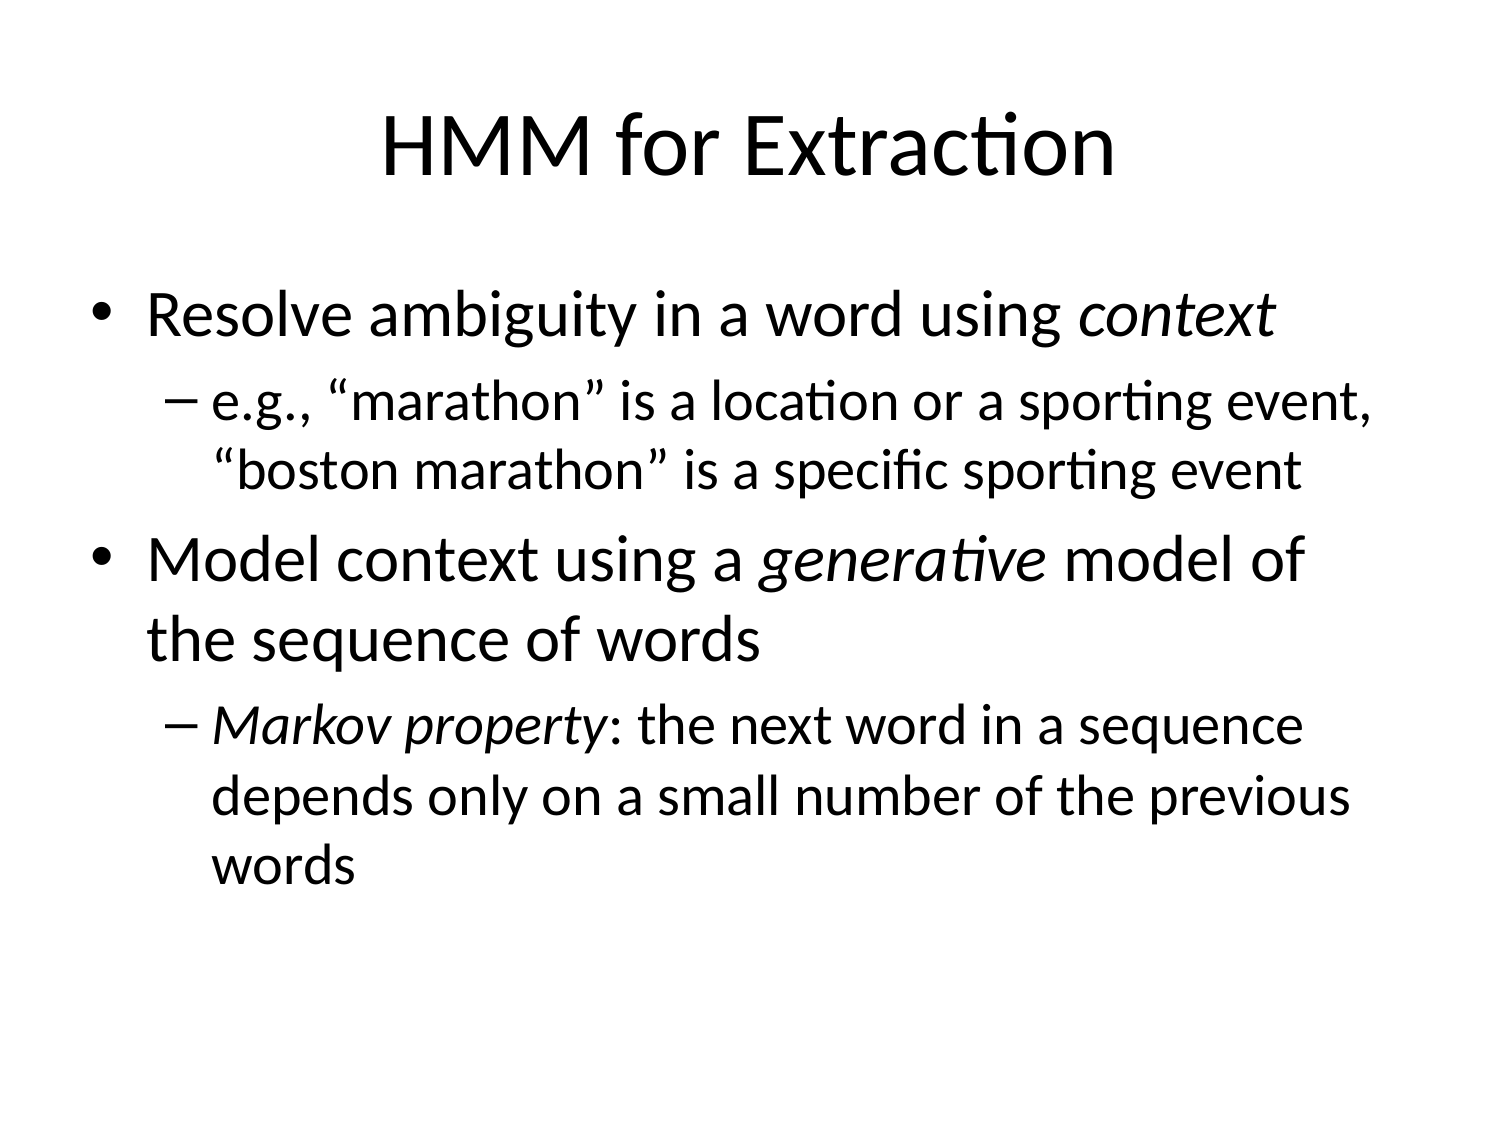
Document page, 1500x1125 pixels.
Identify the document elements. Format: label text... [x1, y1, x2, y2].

title HMM for Extraction [75, 45, 1425, 233]
list Resolve ambiguity in a word using context e.g., “marathon” is a location or a sporting event, “boston marathon” is a specific sporting event Model context using a generative model of the sequence of words Markov property: the next word in a sequence depends only on a small number of the previous words [75, 262, 1425, 1005]
